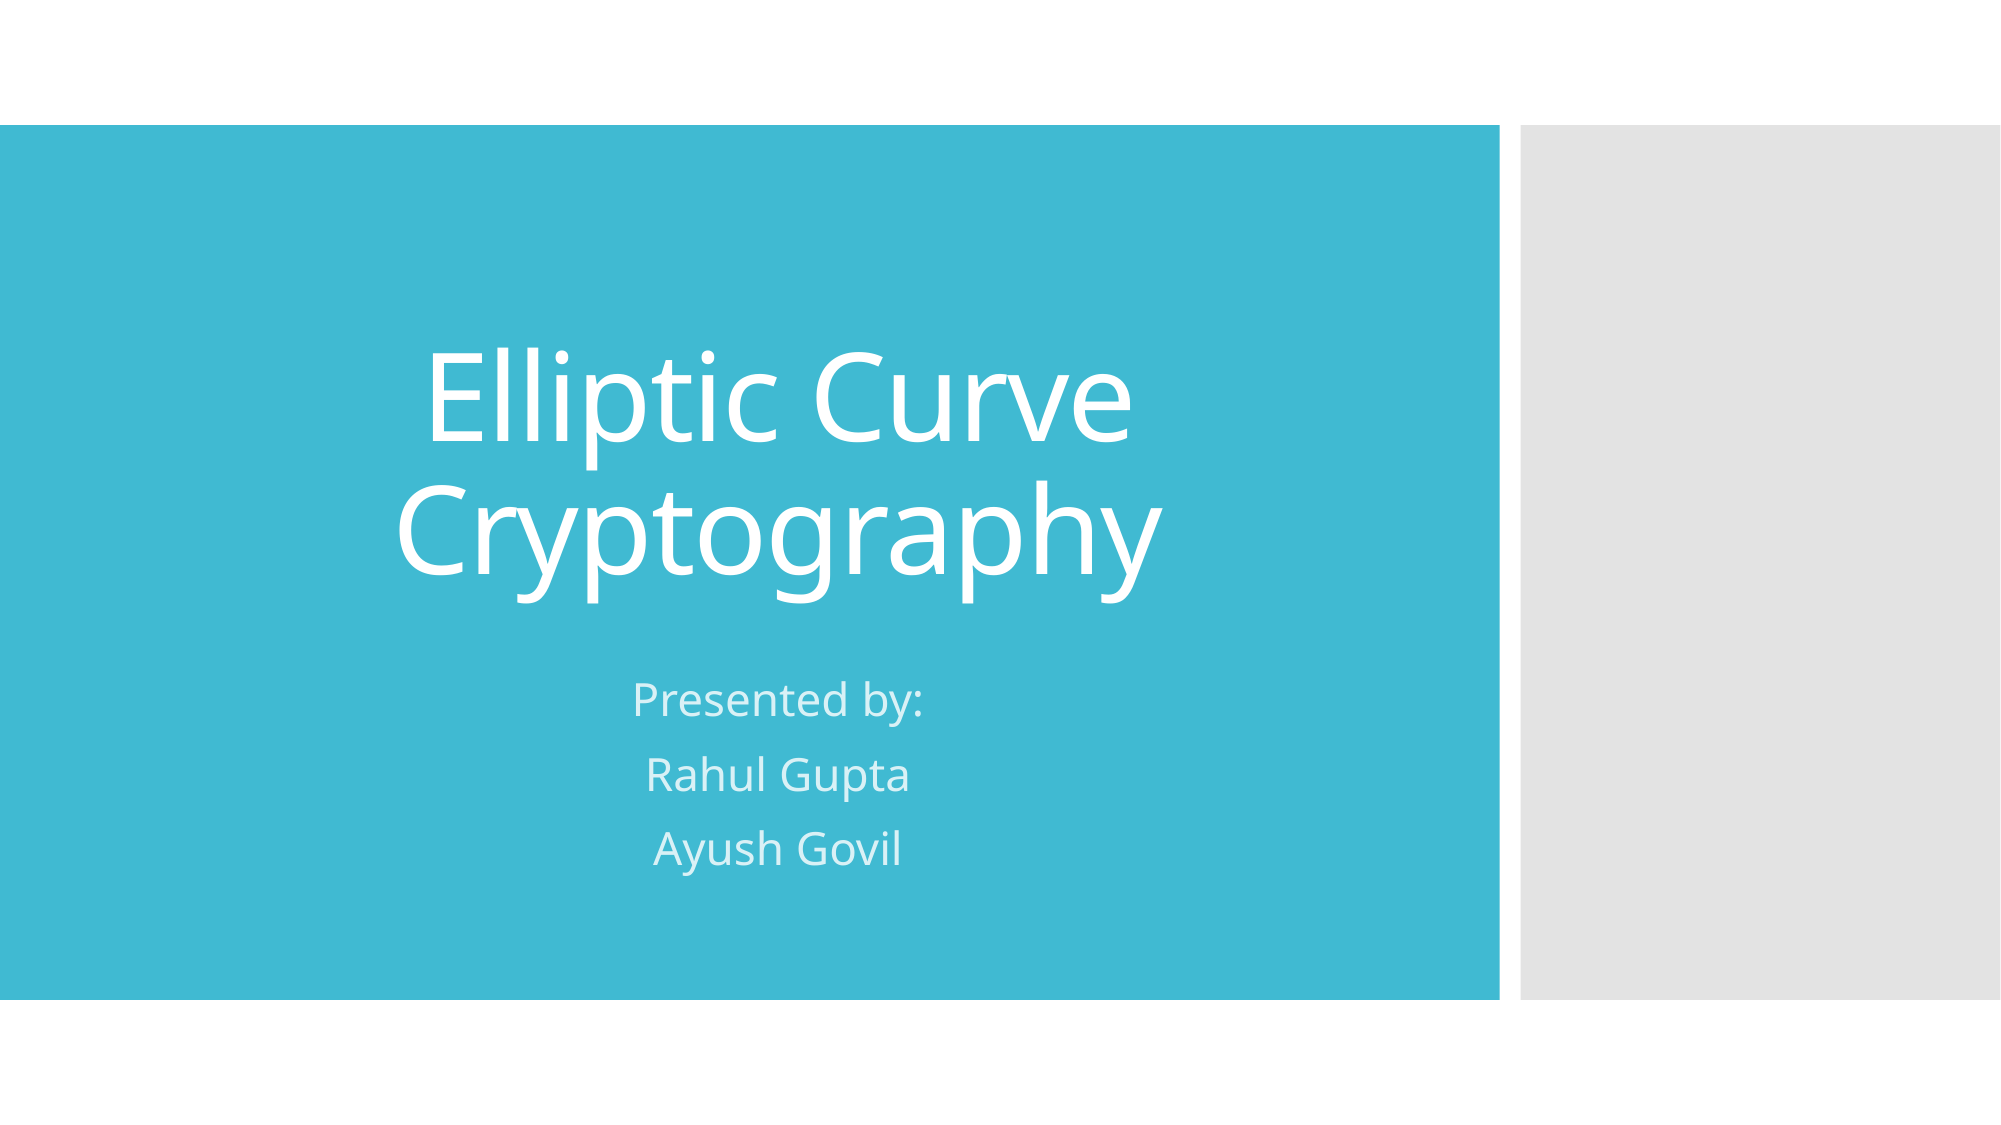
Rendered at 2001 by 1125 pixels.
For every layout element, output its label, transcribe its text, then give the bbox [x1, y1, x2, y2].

title Elliptic Curve Cryptography [175, 213, 1381, 609]
subtitle Presented by: Rahul Gupta Ayush Govil [175, 669, 1381, 917]
